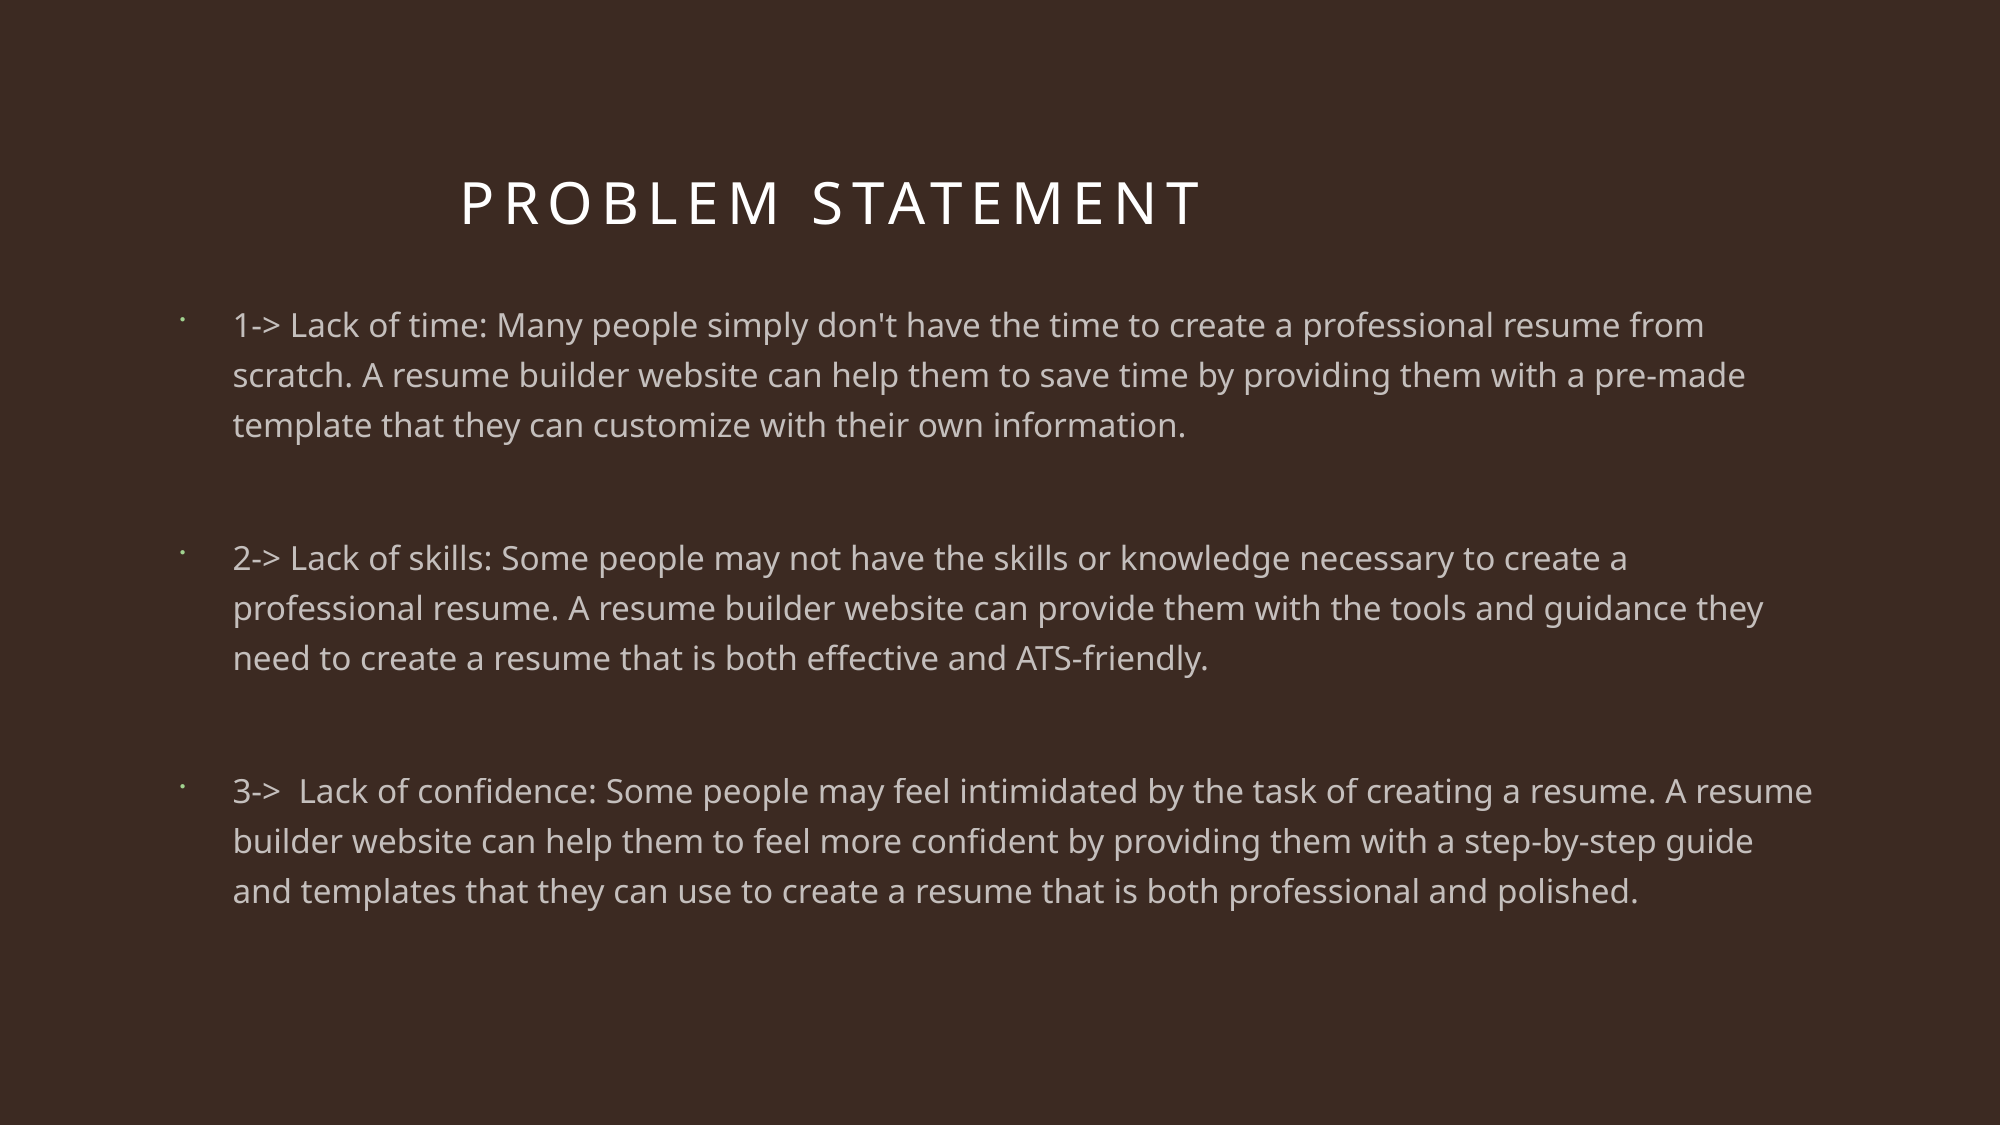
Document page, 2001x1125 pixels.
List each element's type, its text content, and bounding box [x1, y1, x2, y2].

title Problem statement [177, 165, 1822, 274]
list 1-> Lack of time: Many people simply don't have the time to create a professional resume from scratch. A resume builder website can help them to save time by providing them with a pre-made template that they can customize with their own information. 2-> Lack of skills: Some people may not have the skills or knowledge necessary to create a professional resume. A resume builder website can provide them with the tools and guidance they need to create a resume that is both effective and ATS-friendly. 3-> Lack of confidence: Some people may feel intimidated by the task of creating a resume. A resume builder website can help them to feel more confident by providing them with a step-by-step guide and templates that they can use to create a resume that is both professional and polished. [177, 293, 1822, 947]
